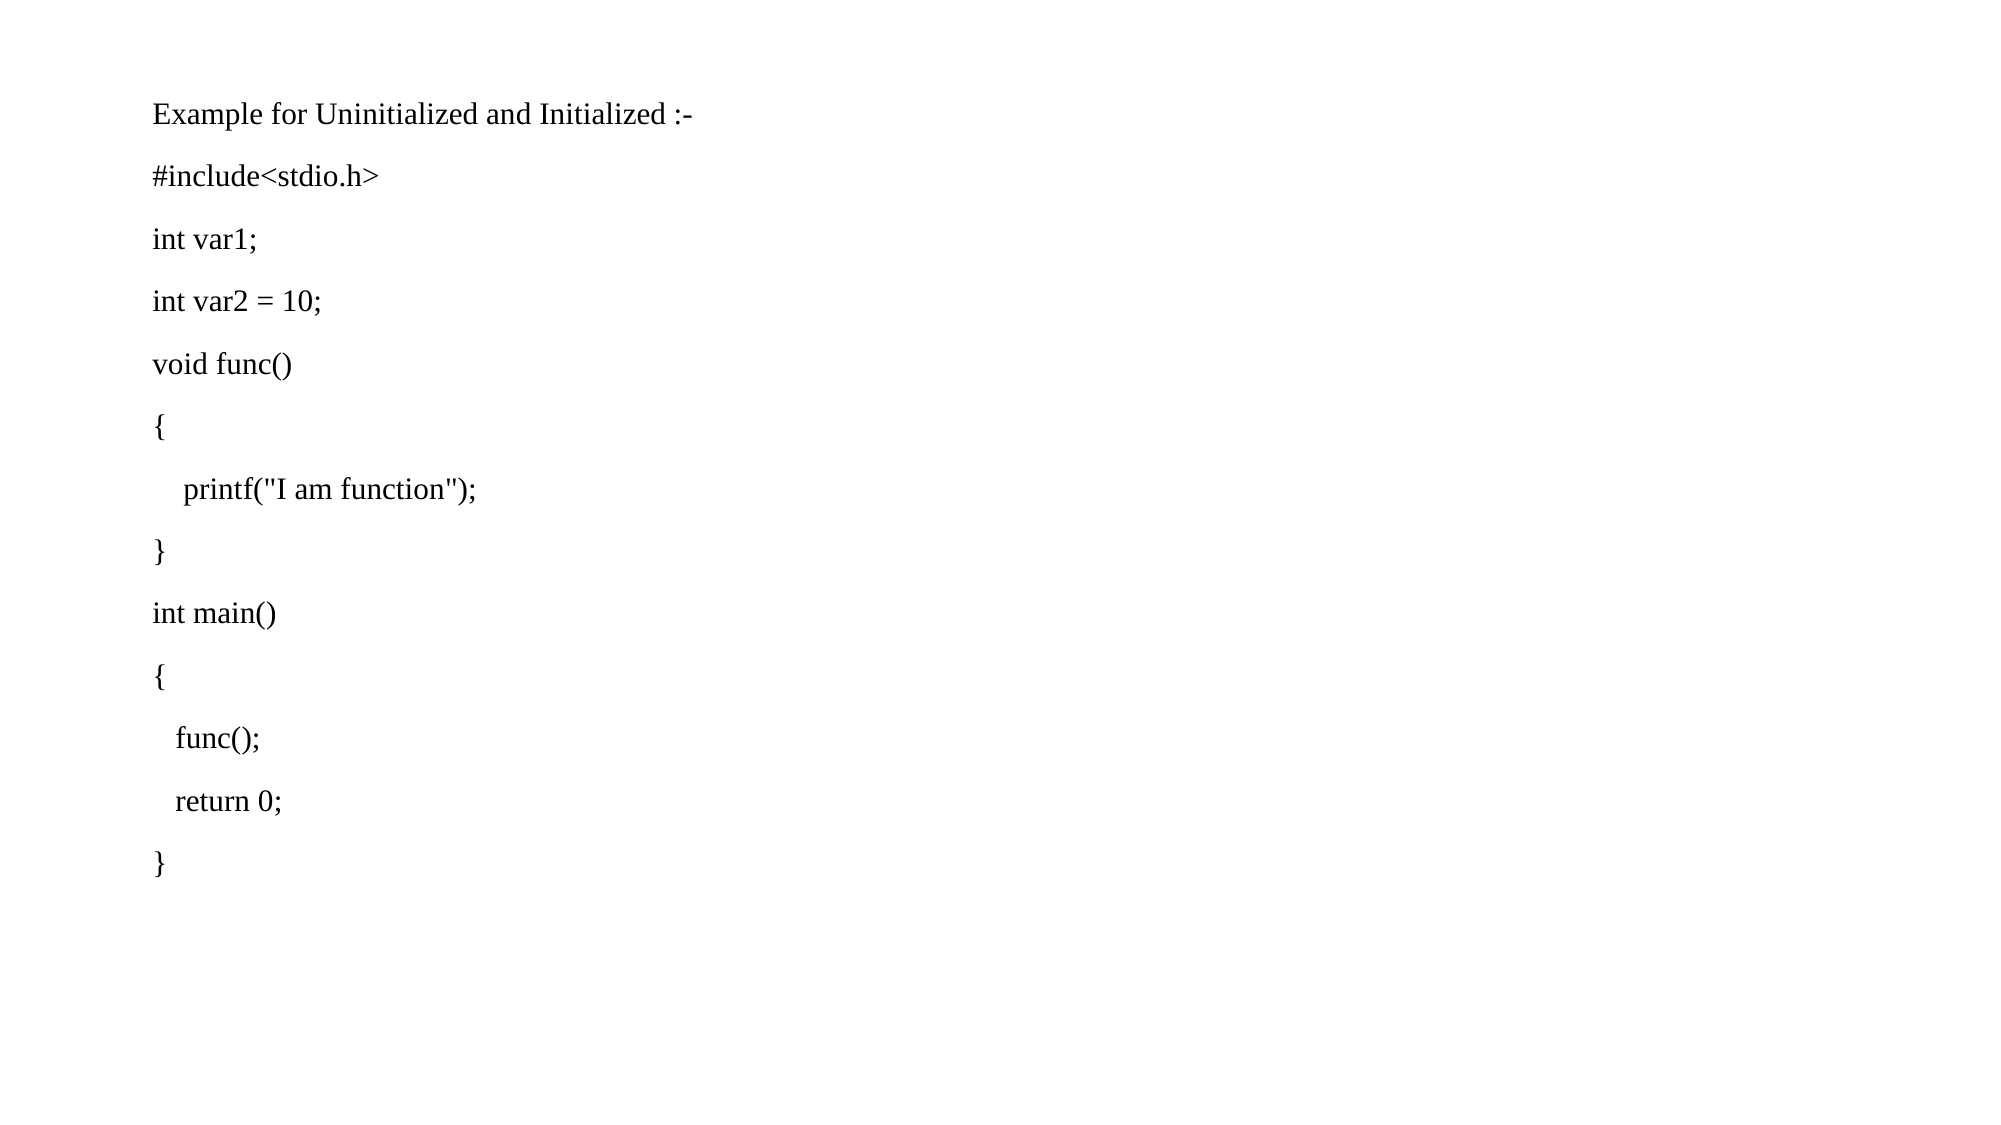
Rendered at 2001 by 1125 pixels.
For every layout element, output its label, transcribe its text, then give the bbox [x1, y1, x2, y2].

list Example for Uninitialized and Initialized :- #include<stdio.h> int var1; int var2 = 10; void func() { printf("I am function"); } int main() { func(); return 0; } [137, 66, 1863, 1014]
